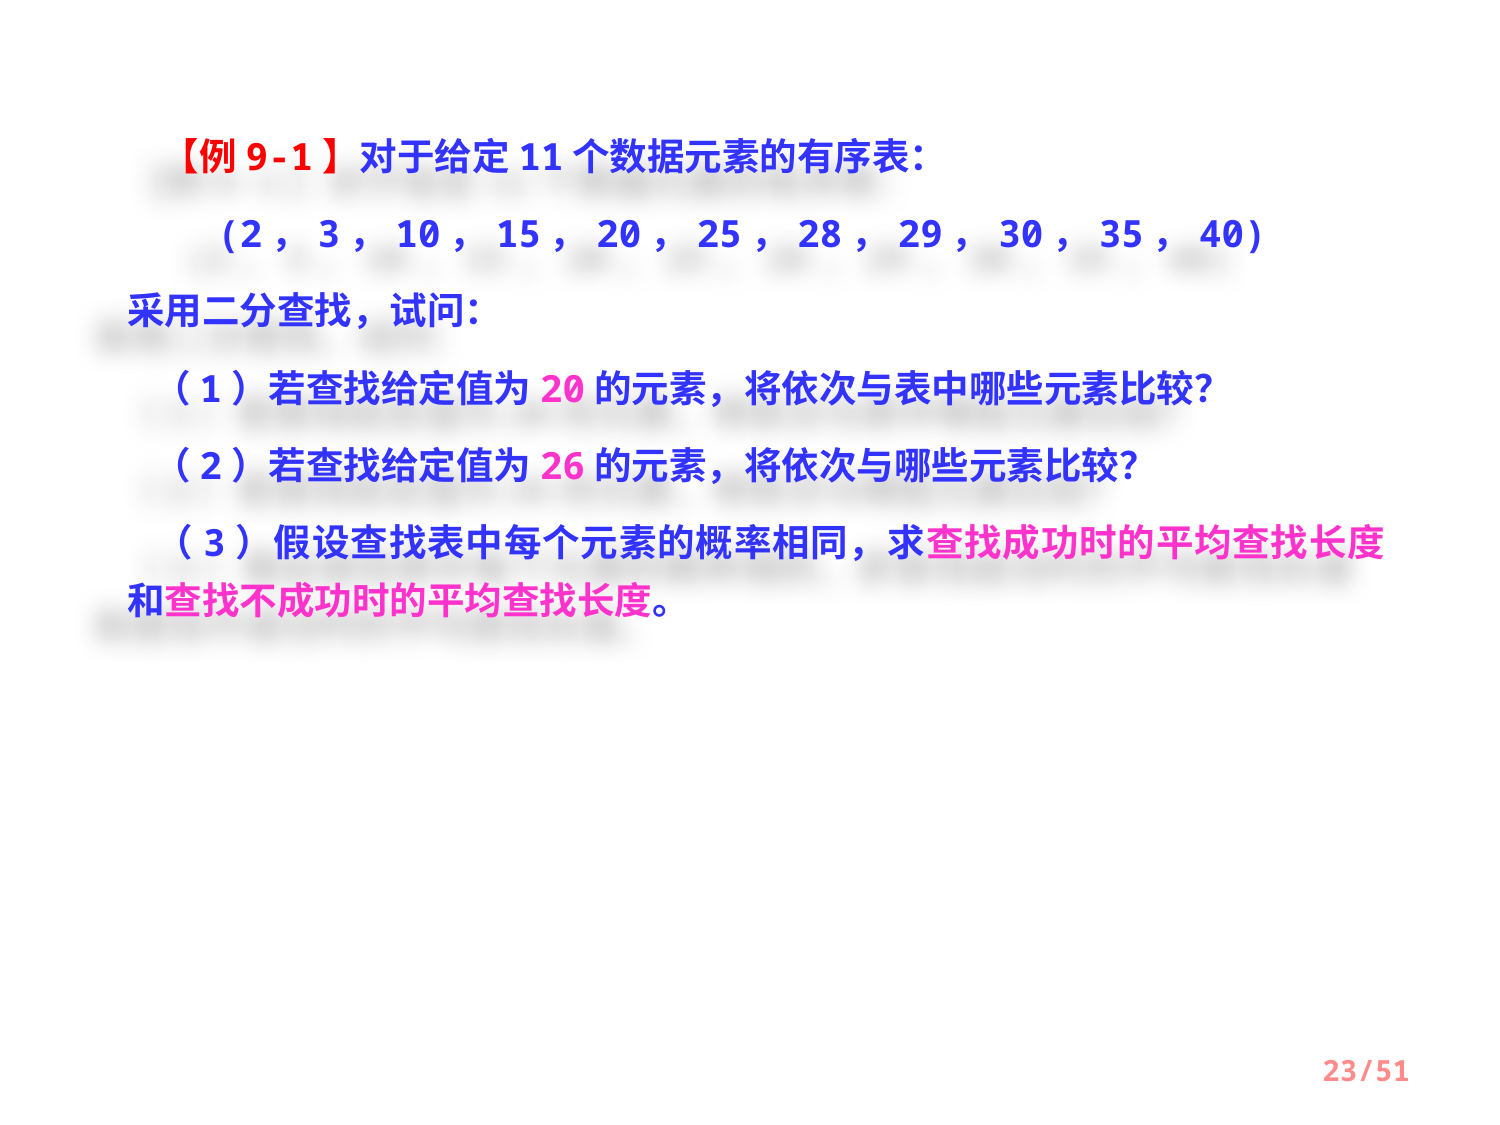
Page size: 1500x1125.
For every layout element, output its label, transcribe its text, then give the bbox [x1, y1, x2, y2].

text_box 【例9-1】对于给定11个数据元素的有序表： (2，3，10，15，20，25，28，29，30，35，40) 采用二分查找，试问： （1）若查找给定值为20的元素，将依次与表中哪些元素比较？ （2）若查找给定值为26的元素，将依次与哪些元素比较？ （3）假设查找表中每个元素的概率相同，求查找成功时的平均查找长度和查找不成功时的平均查找长度。 [112, 112, 1400, 630]
slide_number 23/51 [1074, 1042, 1425, 1103]
